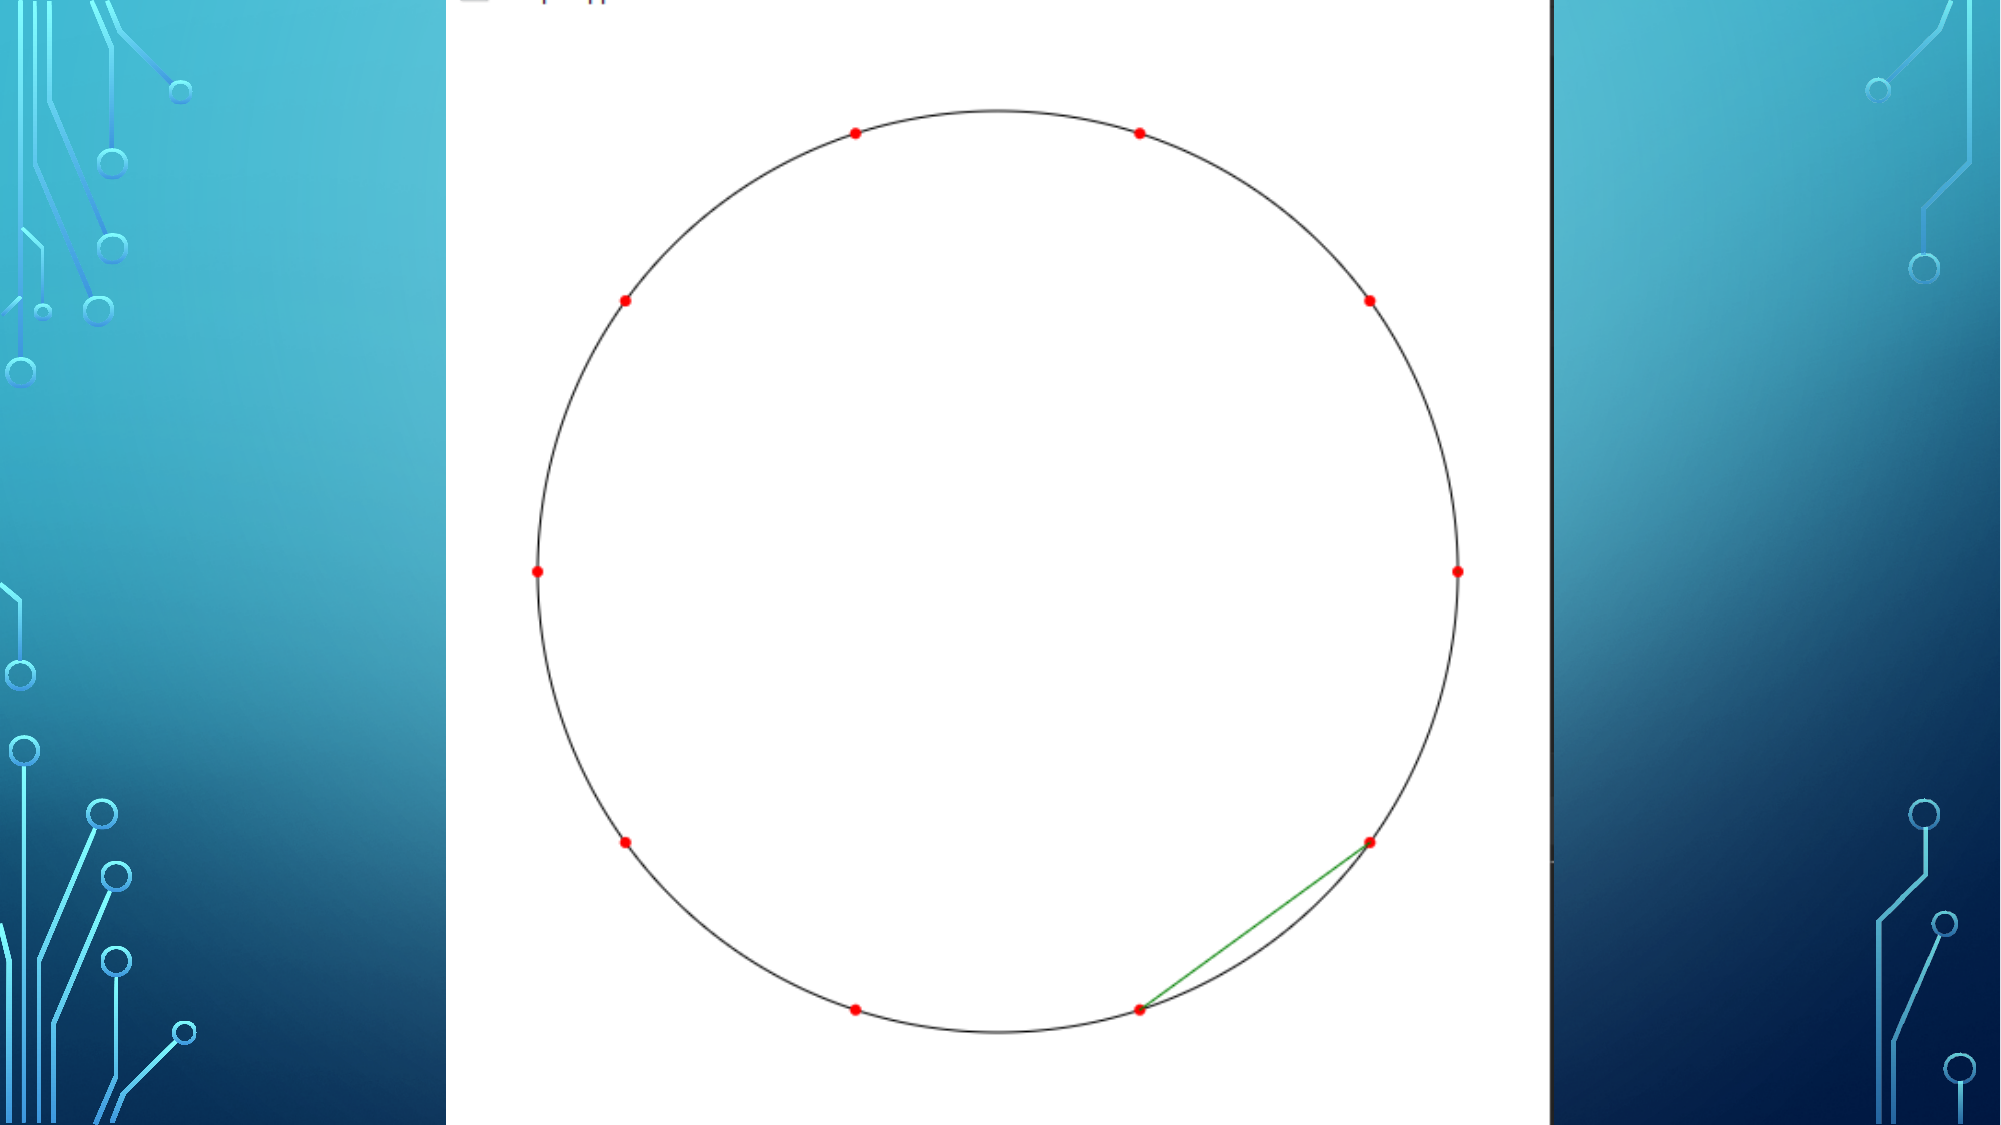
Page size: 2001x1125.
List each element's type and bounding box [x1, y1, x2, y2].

picture [445, 0, 1555, 1125]
